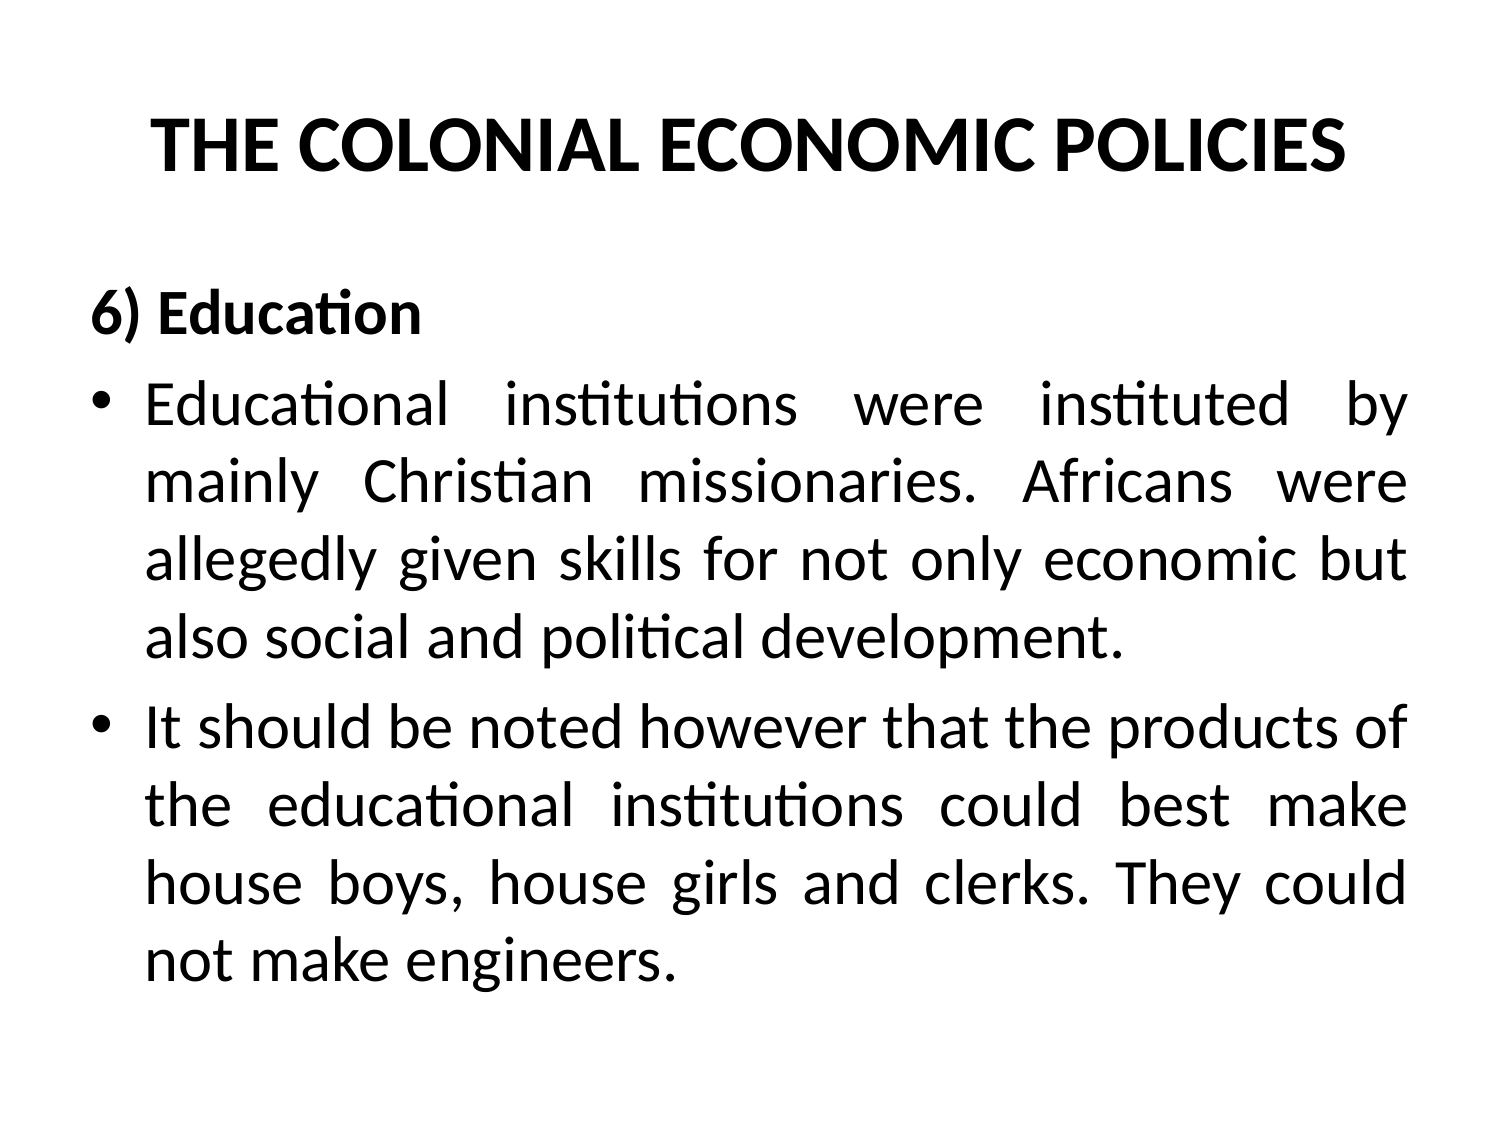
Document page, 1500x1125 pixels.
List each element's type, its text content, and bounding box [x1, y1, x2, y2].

title THE COLONIAL ECONOMIC POLICIES [75, 45, 1425, 233]
list 6) Education Educational institutions were instituted by mainly Christian missionaries. Africans were allegedly given skills for not only economic but also social and political development. It should be noted however that the products of the educational institutions could best make house boys, house girls and clerks. They could not make engineers. [75, 262, 1425, 1005]
